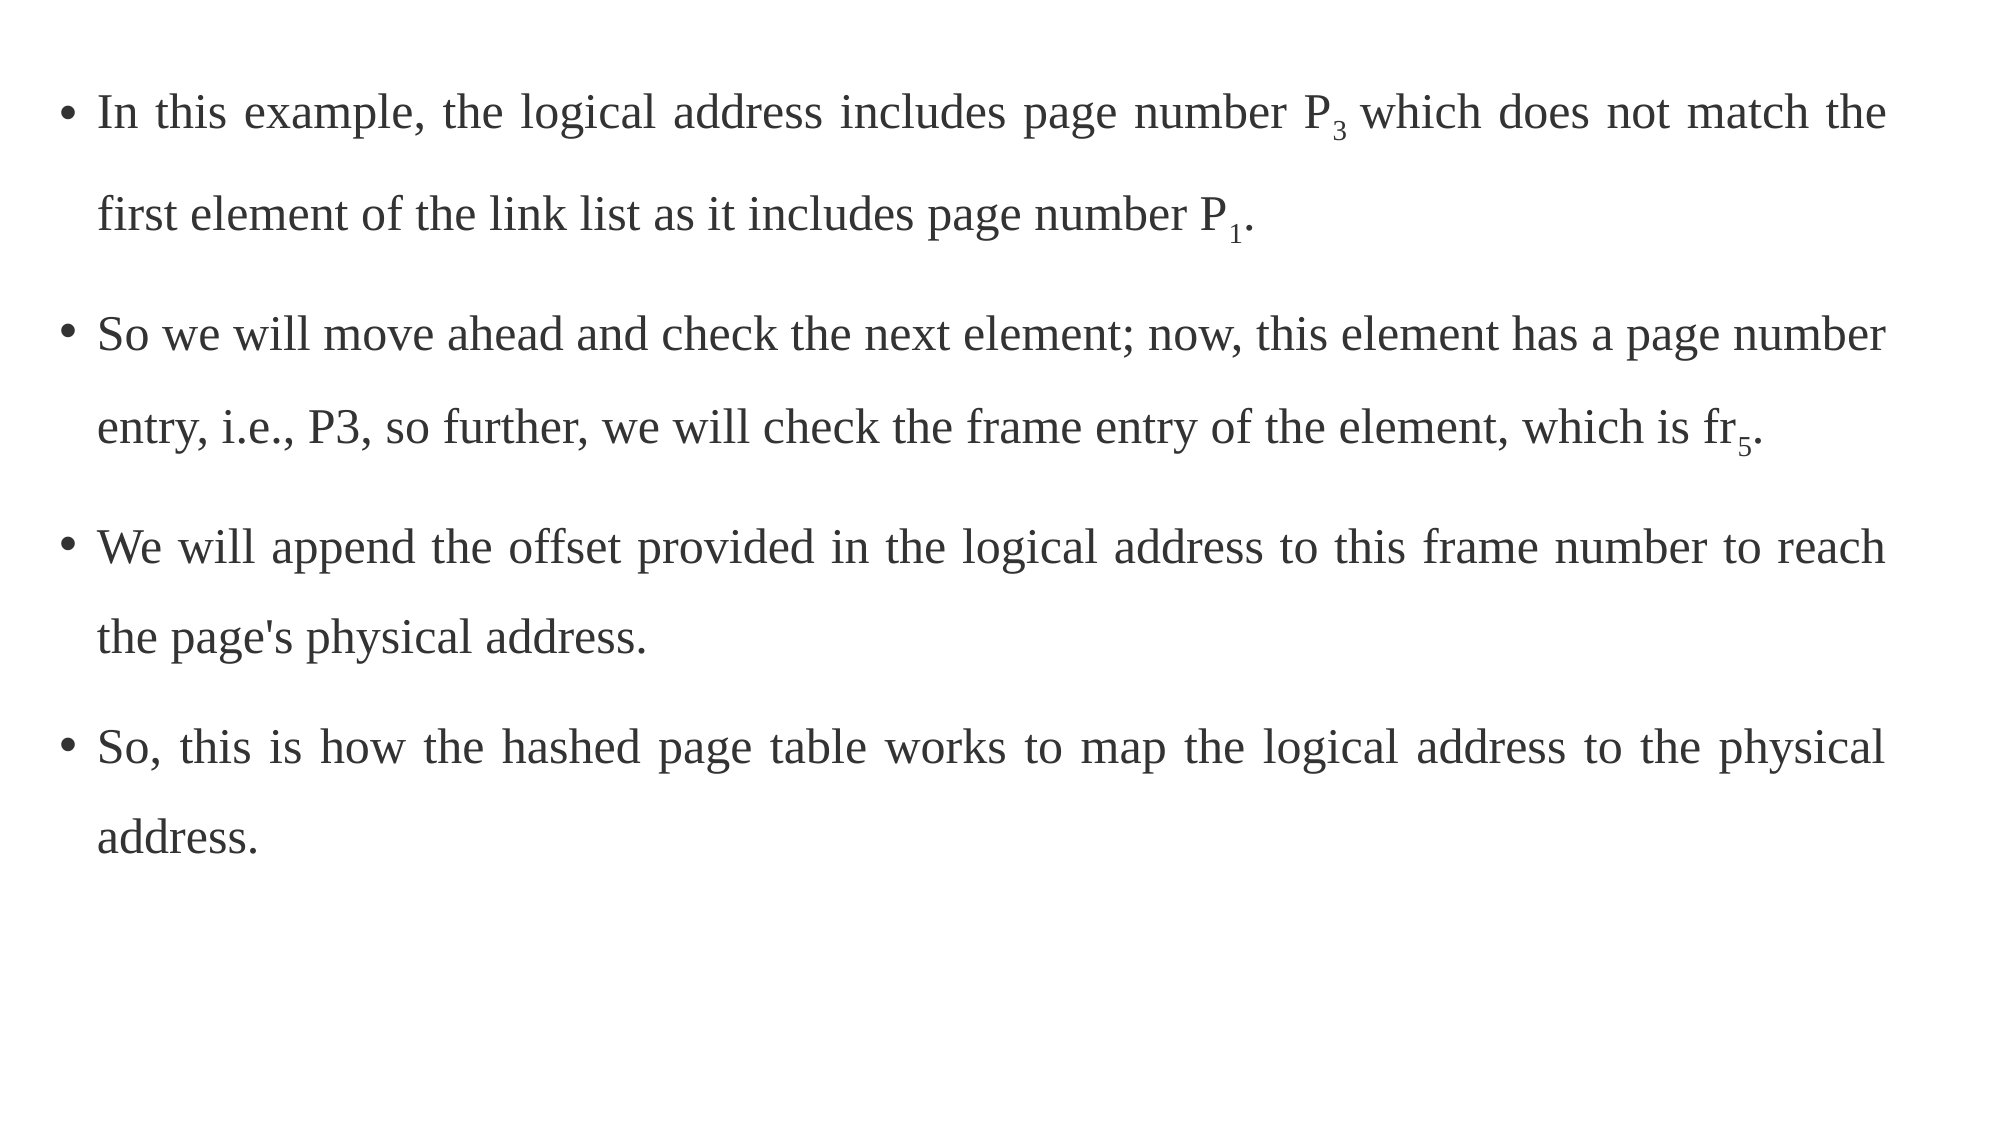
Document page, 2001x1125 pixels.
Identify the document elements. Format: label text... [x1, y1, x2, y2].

list In this example, the logical address includes page number P3 which does not match the first element of the link list as it includes page number P1. So we will move ahead and check the next element; now, this element has a page number entry, i.e., P3, so further, we will check the frame entry of the element, which is fr5. We will append the offset provided in the logical address to this frame number to reach the page's physical address. So, this is how the hashed page table works to map the logical address to the physical address. [44, 36, 1903, 1067]
